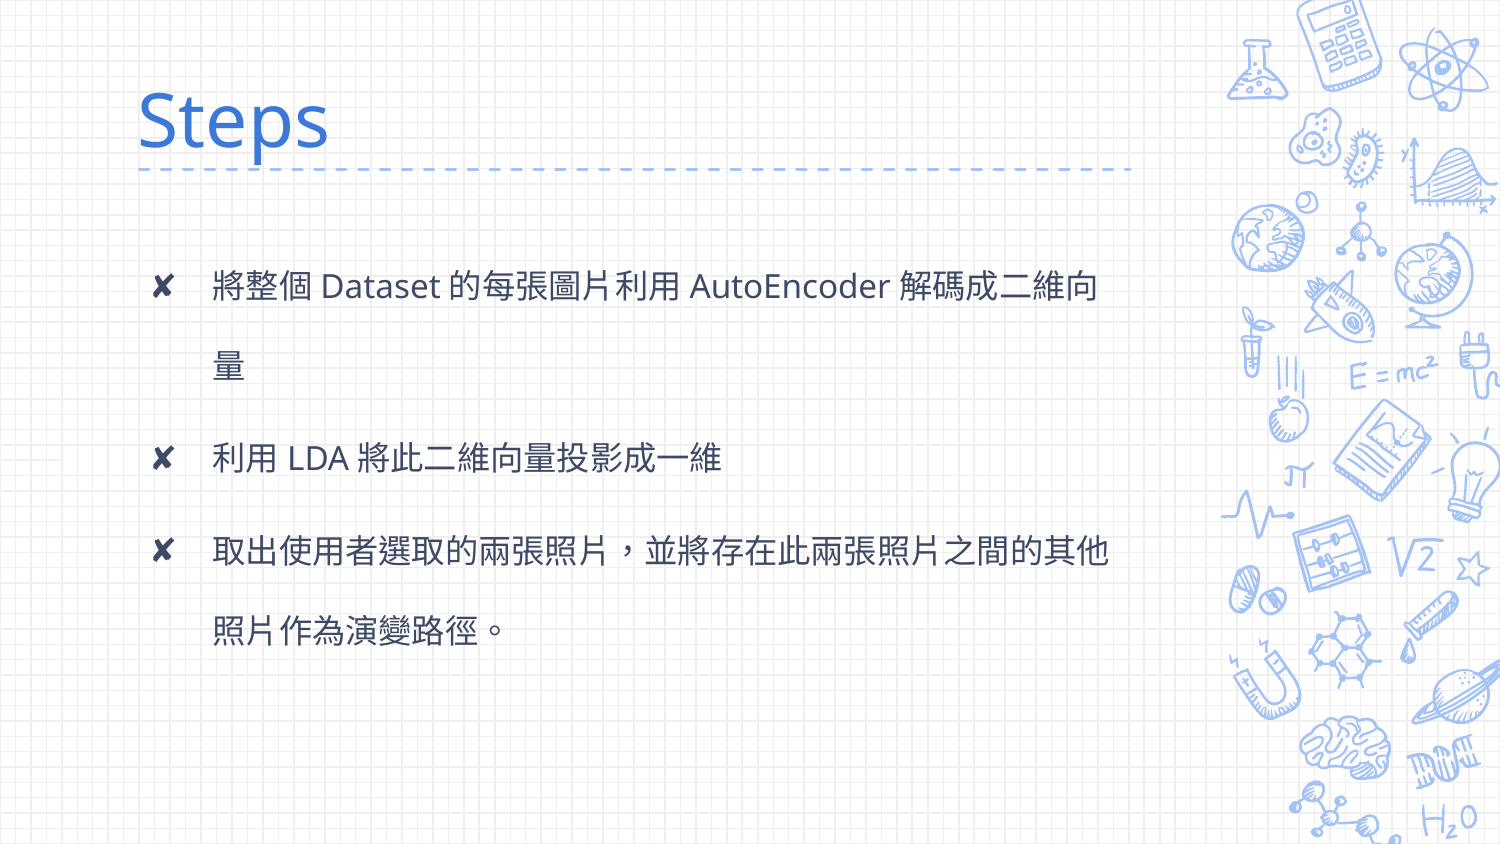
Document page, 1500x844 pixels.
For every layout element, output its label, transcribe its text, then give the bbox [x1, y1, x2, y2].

list 將整個Dataset的每張圖片利用AutoEncoder解碼成二維向量 利用LDA將此二維向量投影成一維 取出使用者選取的兩張照片，並將存在此兩張照片之間的其他照片作為演變路徑。 [122, 210, 1130, 803]
title Steps [122, 36, 1130, 178]
